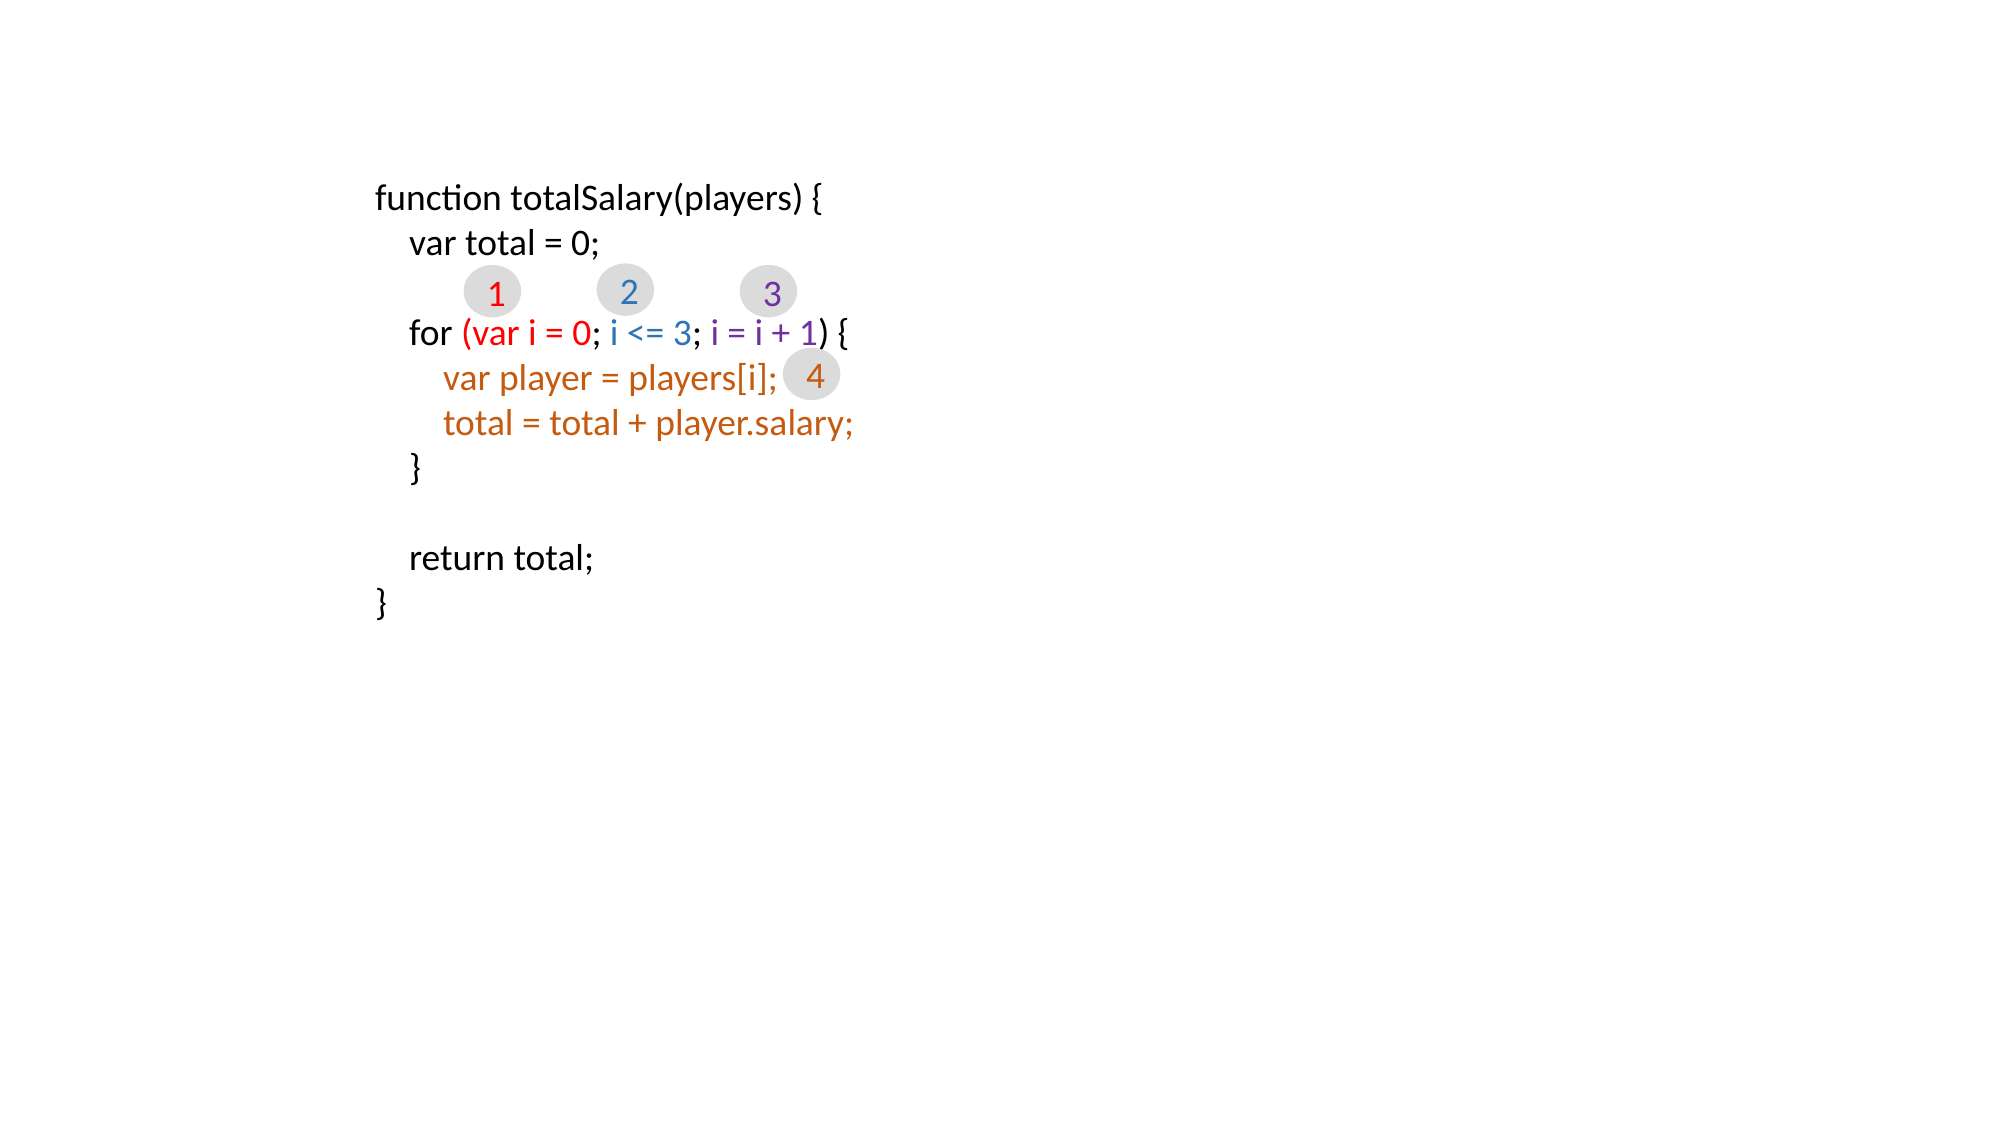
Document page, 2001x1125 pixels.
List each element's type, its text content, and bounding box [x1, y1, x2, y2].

text_box 1 [463, 264, 522, 318]
text_box 2 [596, 262, 655, 317]
text_box function totalSalary(players) { var total = 0; for (var i = 0; i <= 3; i = i + 1) { var player = players[i]; total = total + player.salary; } return total; } [360, 165, 1361, 631]
text_box 4 [782, 347, 841, 401]
text_box 3 [739, 264, 798, 318]
